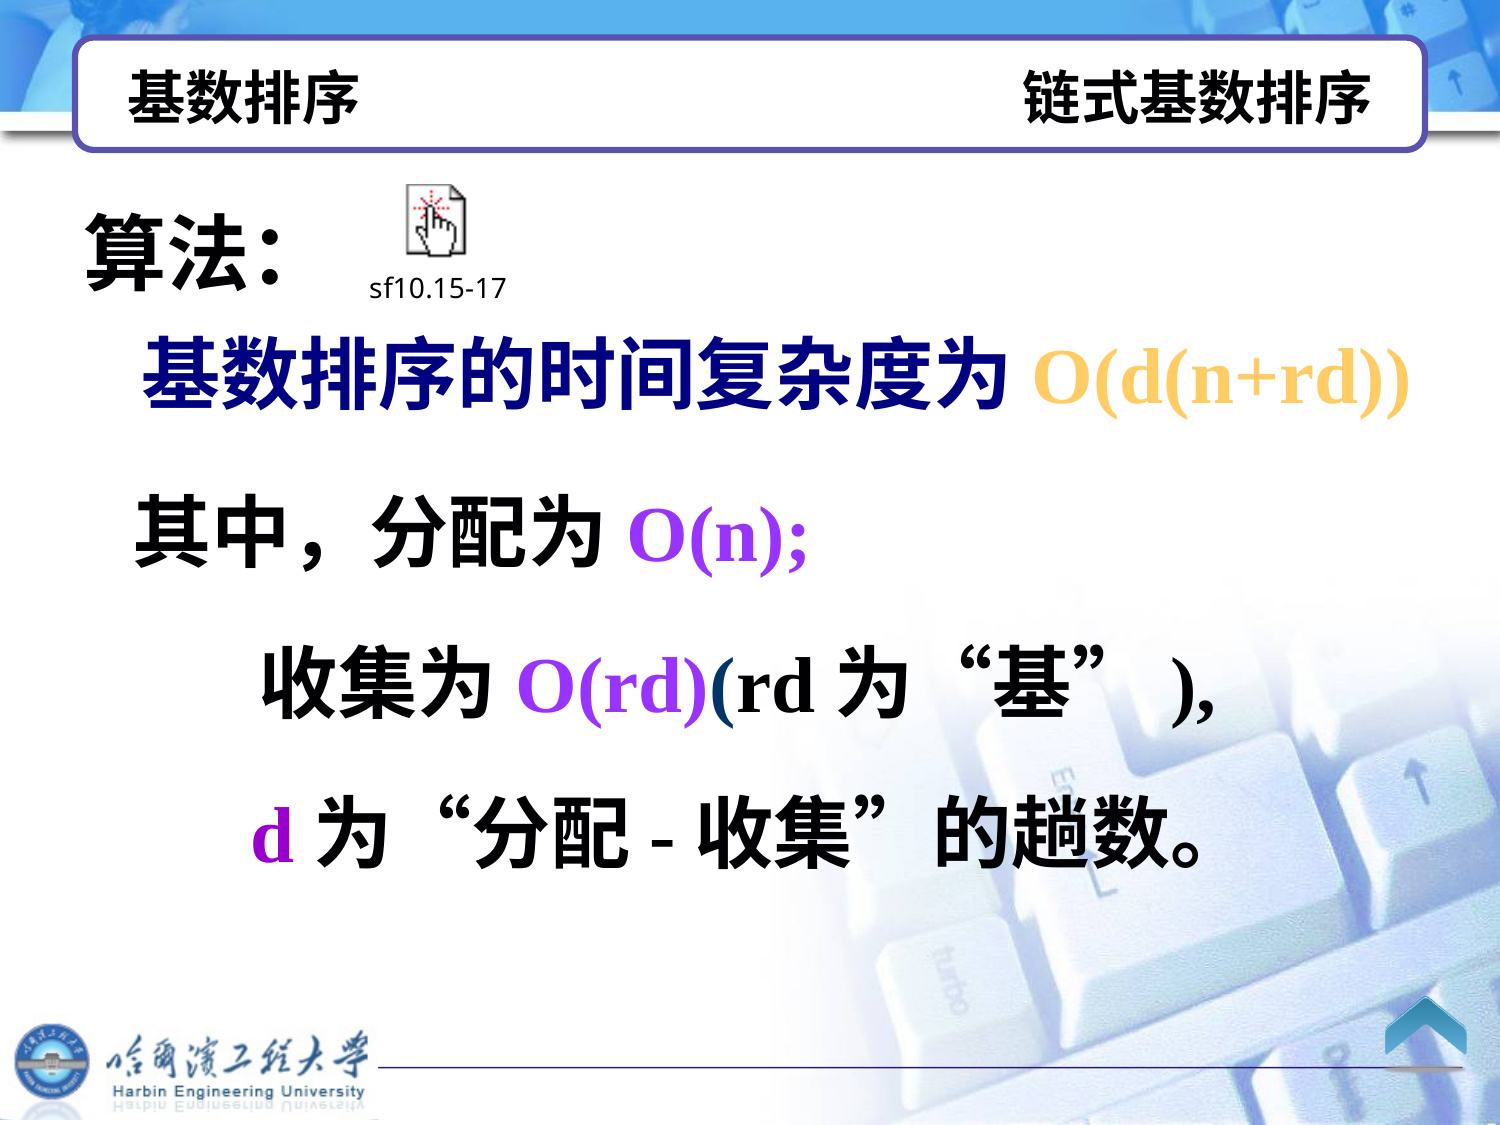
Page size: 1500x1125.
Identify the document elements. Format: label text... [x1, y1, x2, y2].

text_box 算法： 基数排序的时间复杂度为O(d(n+rd)) [68, 184, 1427, 428]
picture [0, 0, 1500, 1125]
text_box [325, 183, 551, 354]
text_box 其中，分配为O(n); 收集为O(rd)(rd为“基”), d为“分配-收集”的趟数。 [117, 427, 1265, 886]
title 基数排序 链式基数排序 [75, 50, 1425, 143]
